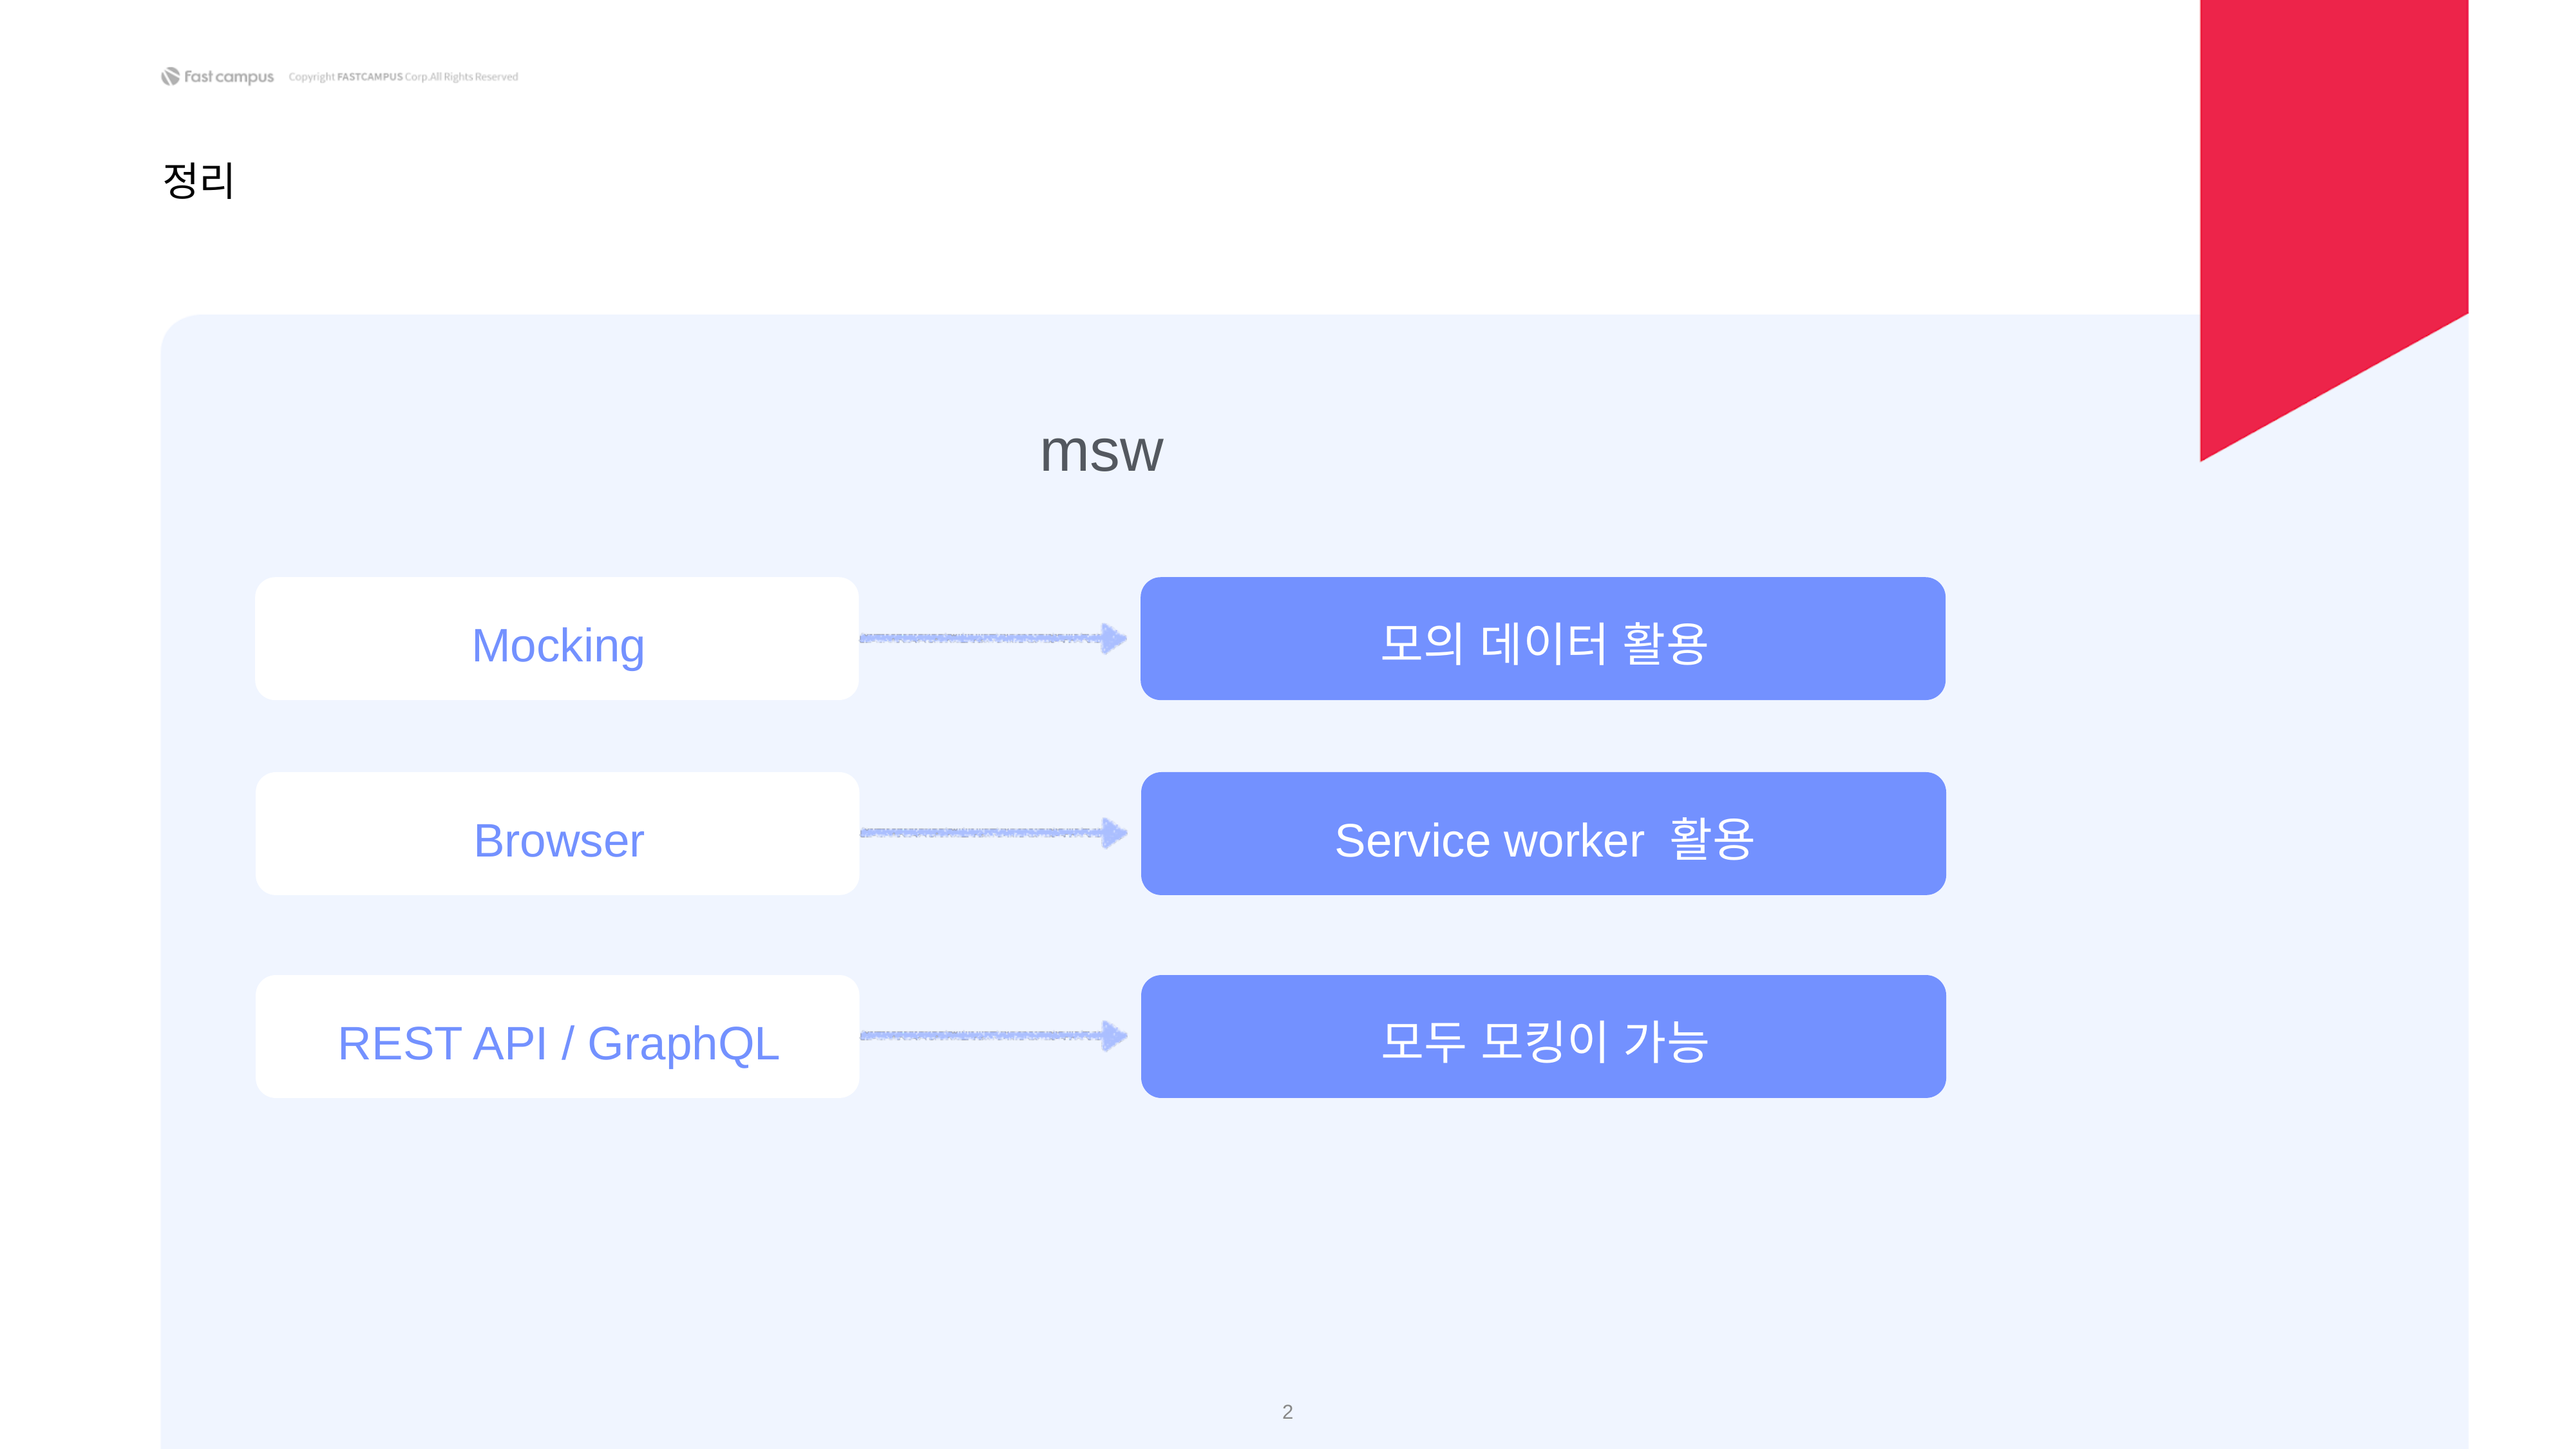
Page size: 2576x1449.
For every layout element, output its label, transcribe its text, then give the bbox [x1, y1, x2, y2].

text_box Browser [258, 808, 862, 868]
text_box 모의 데이터 활용 [1142, 613, 1948, 673]
text_box REST API / GraphQL [258, 1011, 862, 1071]
slide_number ‹#› [998, 1372, 1578, 1449]
text_box [1141, 975, 1947, 1098]
text_box 정리 [160, 154, 631, 269]
text_box 모두 모킹이 가능 [1143, 1011, 1948, 1071]
picture [0, 0, 2576, 1449]
text_box Service worker 활용 [1143, 808, 1948, 868]
text_box [1141, 577, 1946, 701]
text_box msw [254, 409, 1949, 486]
text_box [256, 772, 860, 895]
text_box [256, 975, 860, 1098]
text_box [255, 577, 859, 701]
text_box Mocking [257, 613, 861, 673]
text_box [1141, 772, 1947, 895]
